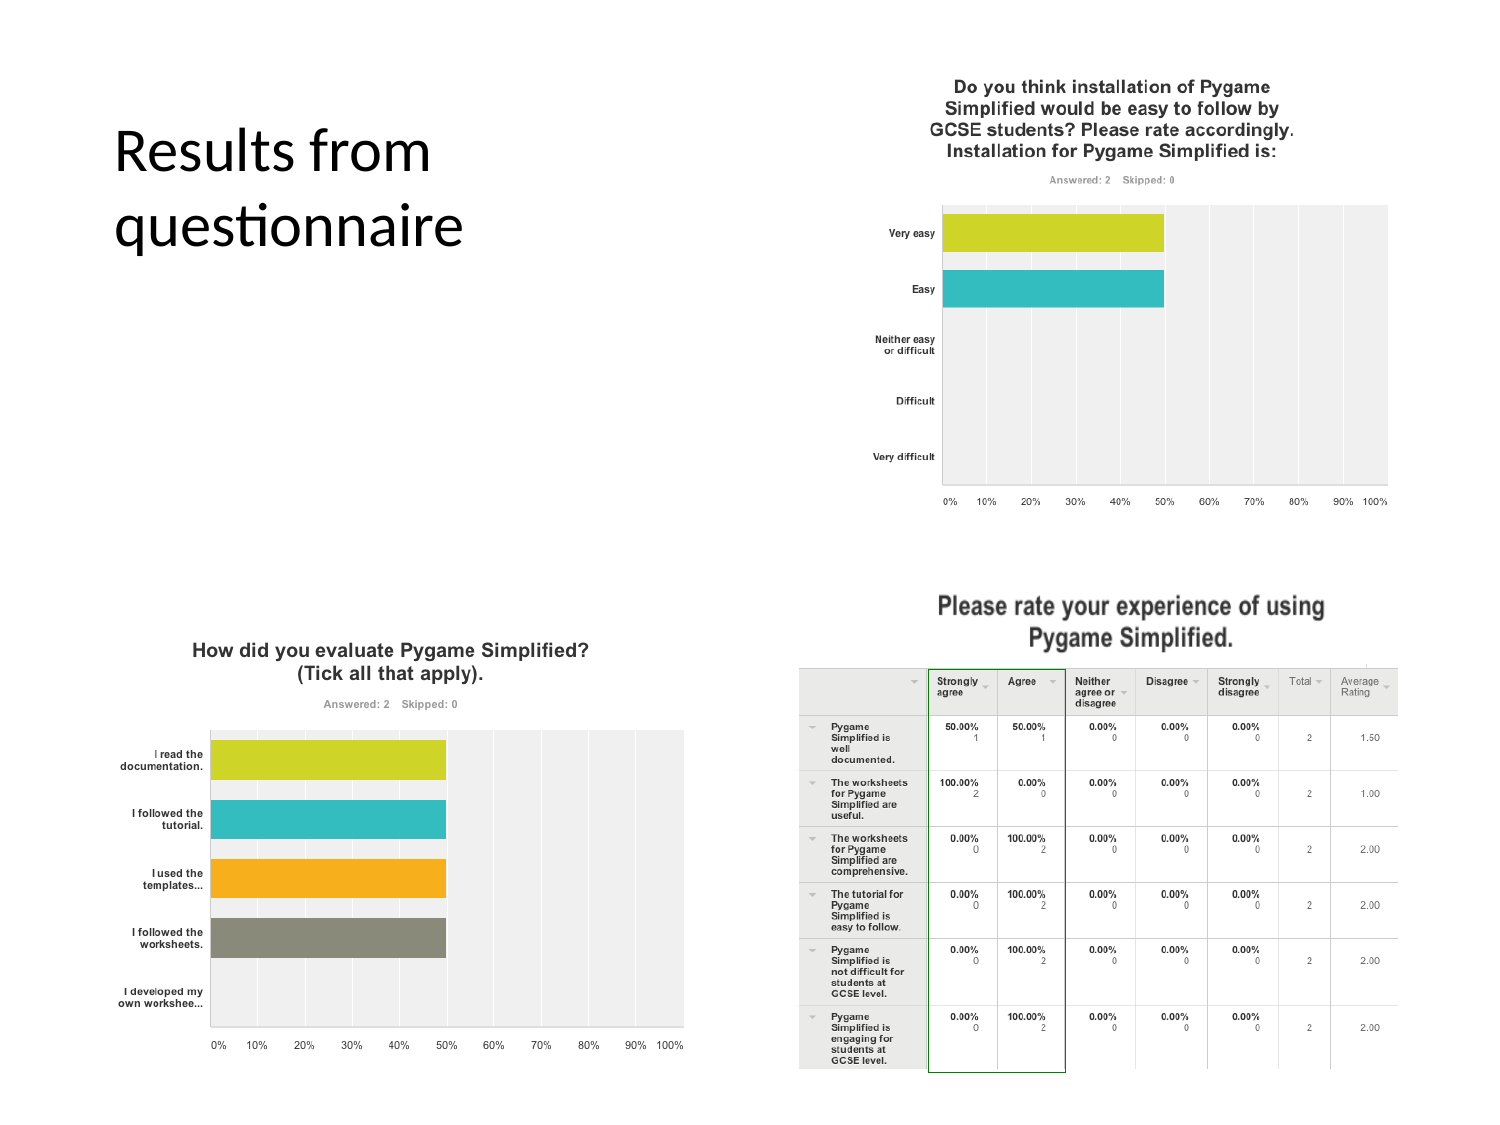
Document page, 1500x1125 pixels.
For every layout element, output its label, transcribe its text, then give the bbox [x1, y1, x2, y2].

picture [796, 664, 1413, 1069]
picture [76, 621, 703, 1082]
text_box Results from questionnaire [100, 101, 703, 267]
picture [928, 582, 1331, 658]
picture [812, 60, 1413, 542]
